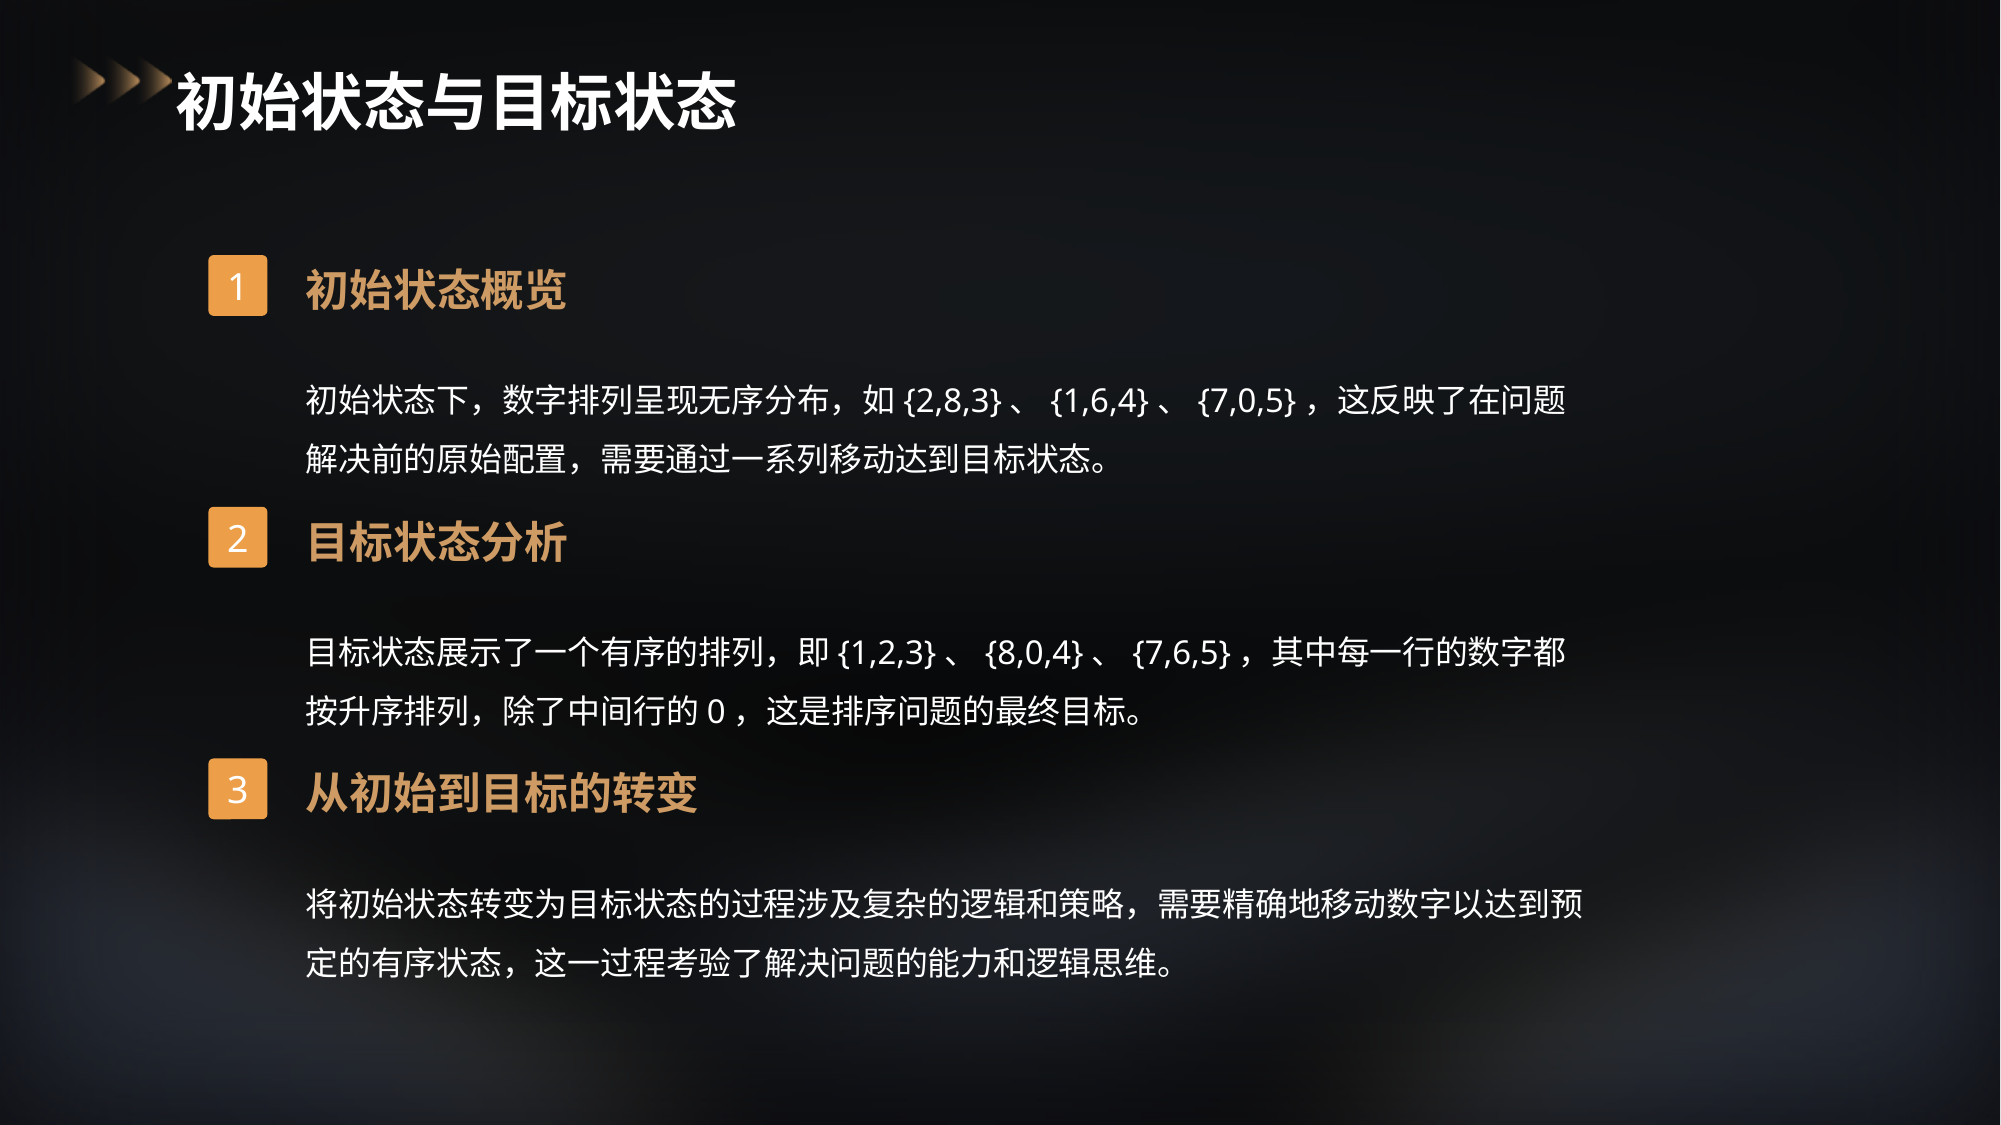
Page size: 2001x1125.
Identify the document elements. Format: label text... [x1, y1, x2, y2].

text_box 目标状态分析 目标状态展示了一个有序的排列，即{1,2,3}、{8,0,4}、{7,6,5}，其中每一行的数字都按升序排列，除了中间行的0，这是排序问题的最终目标。 [289, 505, 1608, 739]
text_box 从初始到目标的转变 将初始状态转变为目标状态的过程涉及复杂的逻辑和策略，需要精确地移动数字以达到预定的有序状态，这一过程考验了解决问题的能力和逻辑思维。 [289, 757, 1608, 991]
text_box 初始状态与目标状态 [159, 16, 1700, 147]
text_box 1 [206, 252, 270, 318]
picture [0, 0, 2001, 1125]
text_box 2 [206, 504, 270, 570]
text_box 3 [206, 756, 270, 822]
text_box 初始状态概览 初始状态下，数字排列呈现无序分布，如{2,8,3}、{1,6,4}、{7,0,5}，这反映了在问题解决前的原始配置，需要通过一系列移动达到目标状态。 [289, 253, 1608, 488]
